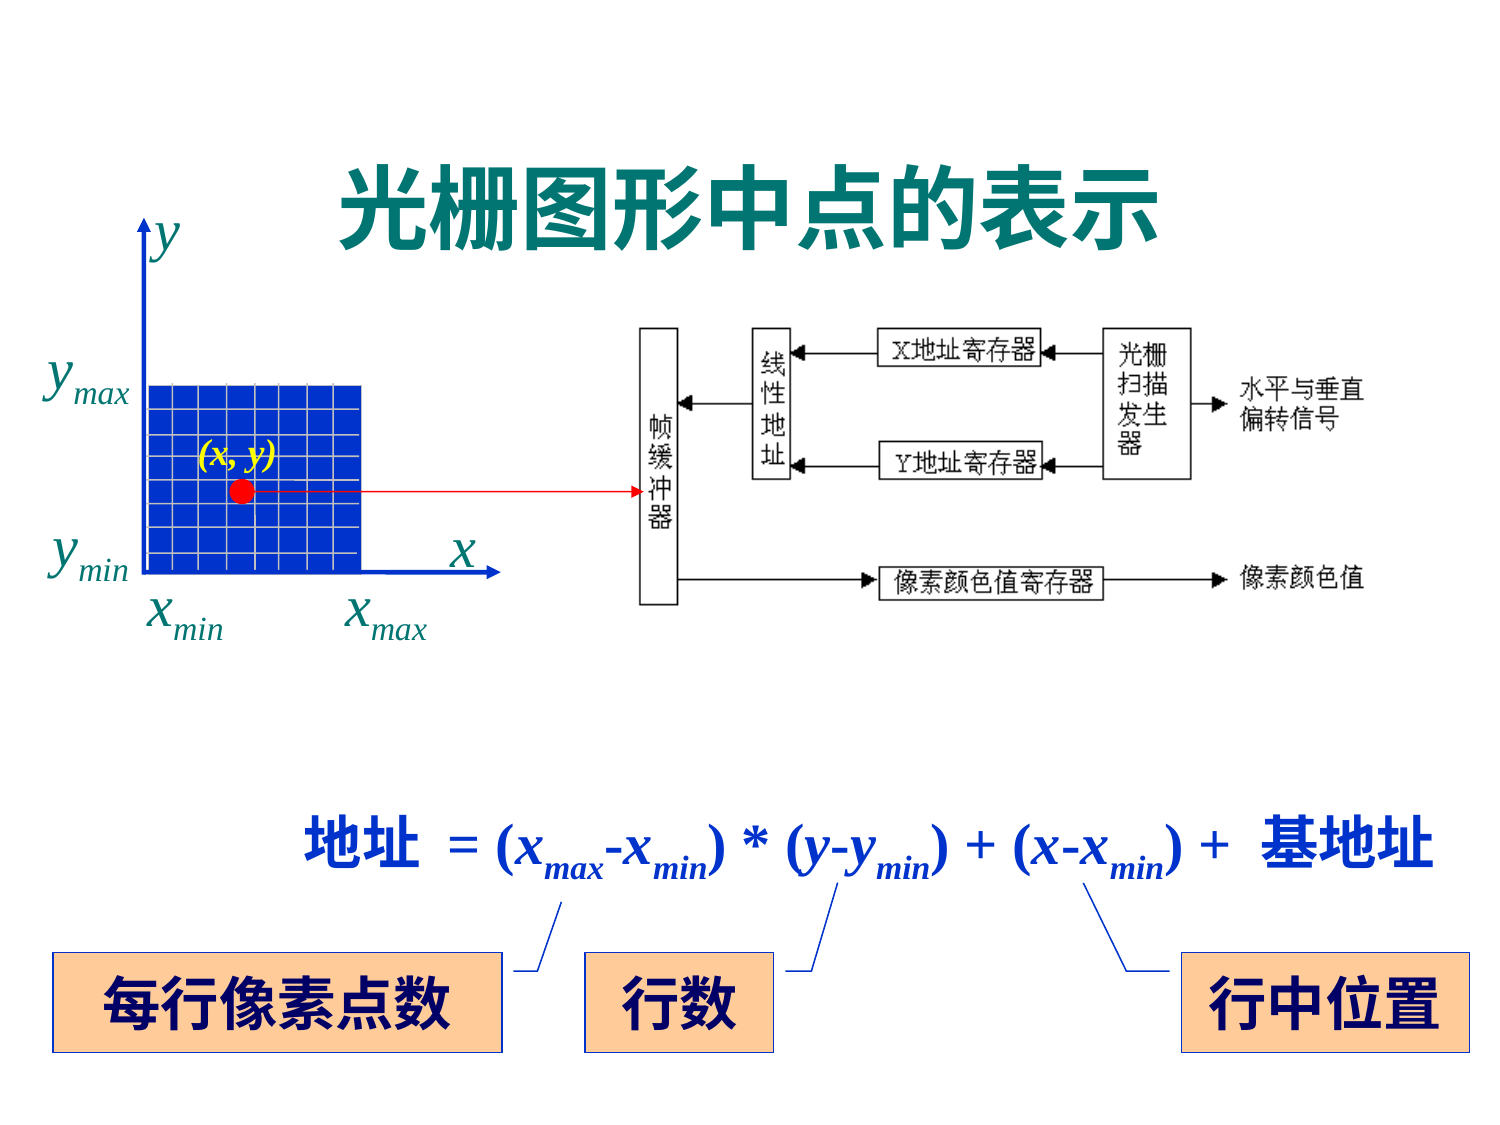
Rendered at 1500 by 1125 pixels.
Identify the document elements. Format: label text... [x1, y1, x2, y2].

text_box 每行像素点数 [53, 952, 502, 1053]
text_box 行中位置 [1181, 952, 1470, 1053]
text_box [0, 184, 534, 646]
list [605, 295, 1400, 634]
text_box 行数 [584, 952, 774, 1053]
title 光栅图形中点的表示 [49, 112, 1451, 300]
text_box 地址 = (xmax-xmin) * (y-ymin) + (x-xmin) + 基地址 [289, 798, 1477, 894]
